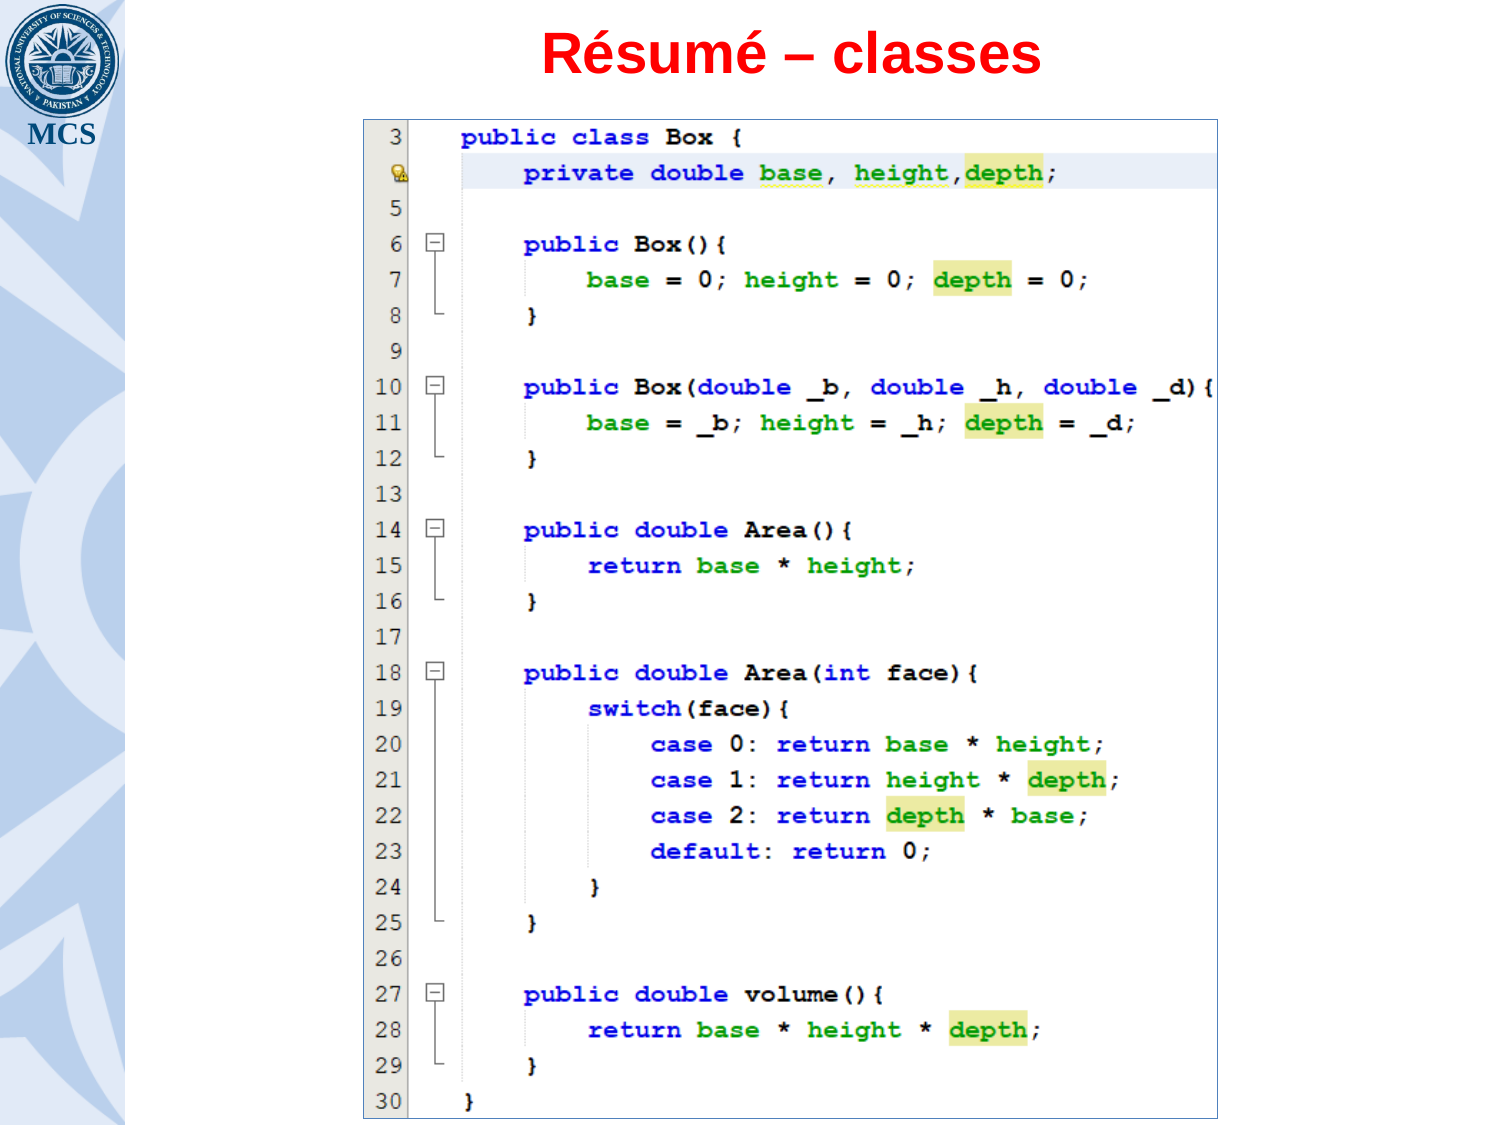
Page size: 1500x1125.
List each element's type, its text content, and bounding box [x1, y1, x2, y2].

picture [0, 0, 125, 1125]
title Résumé – classes [125, 0, 1460, 101]
picture [363, 118, 1218, 1119]
